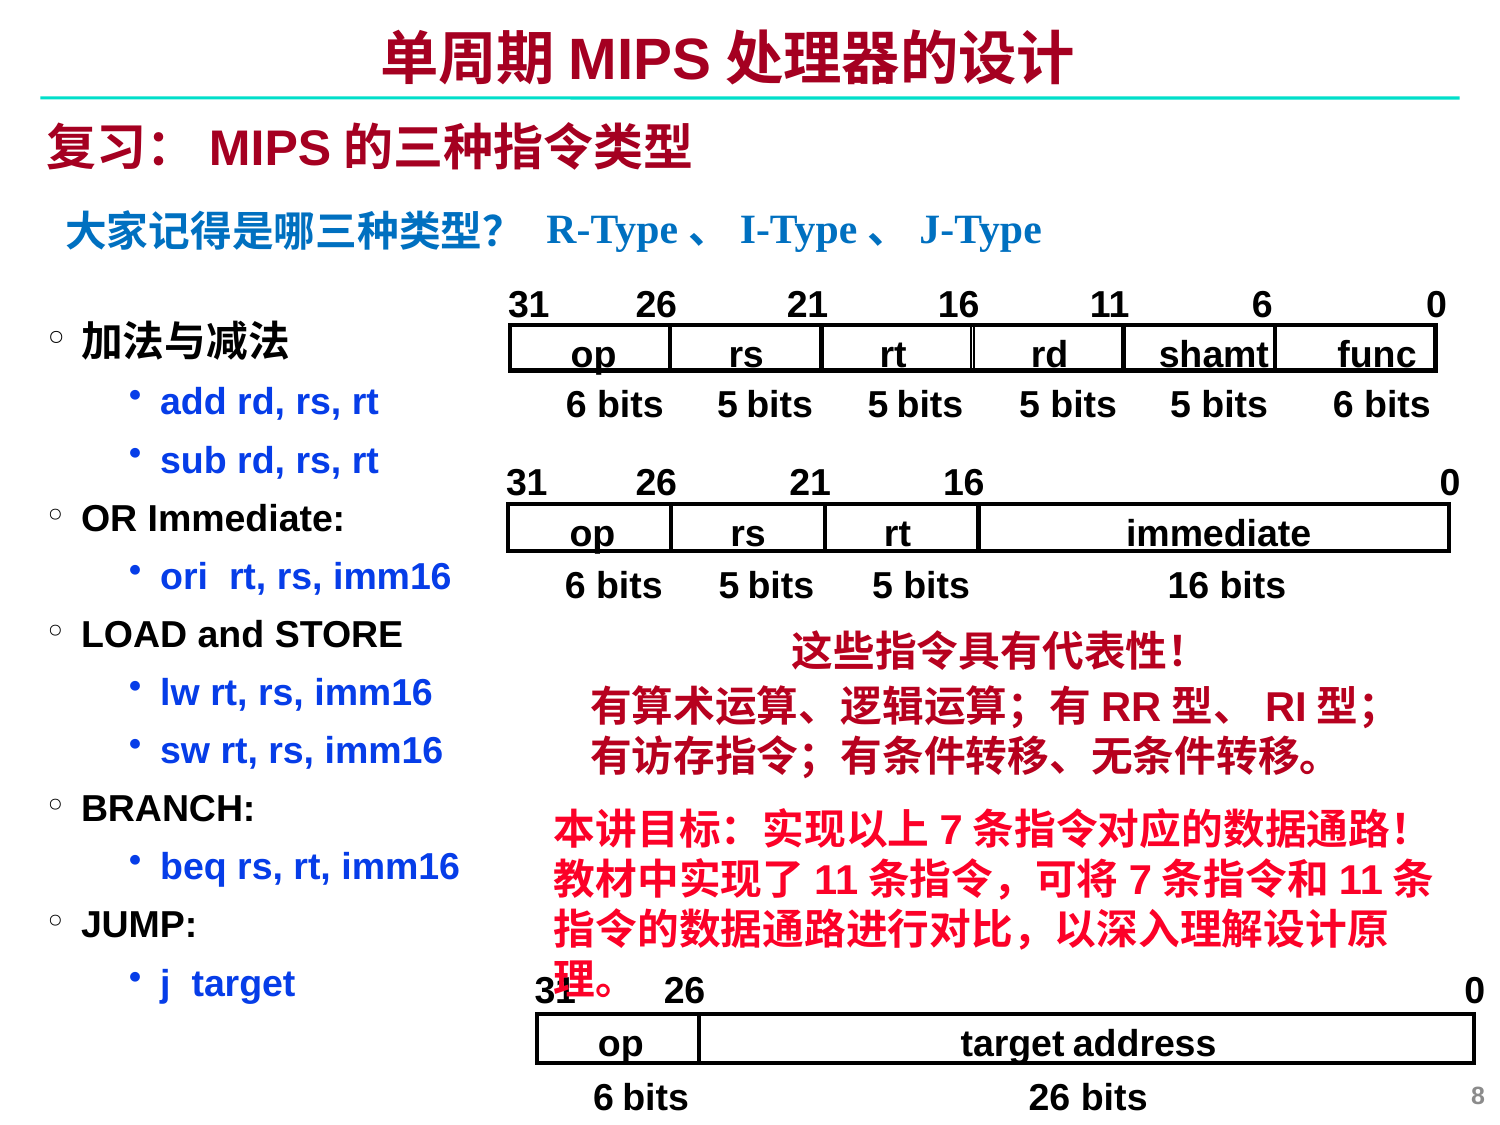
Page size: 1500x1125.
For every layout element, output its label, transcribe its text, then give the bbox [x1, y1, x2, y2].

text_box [519, 958, 1500, 1125]
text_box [491, 450, 1476, 613]
text_box 这些指令具有代表性！ 有算术运算、逻辑运算；有RR型、RI型；有访存指令；有条件转移、无条件转移。 [575, 617, 1426, 787]
list 加法与减法 add rd, rs, rt sub rd, rs, rt OR Immediate: ori rt, rs, imm16 LOAD and STORE lw rt, rs, imm16 sw rt, rs, imm16 BRANCH: beq rs, rt, imm16 JUMP: j target [37, 310, 1381, 1044]
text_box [493, 272, 1462, 433]
text_box 本讲目标：实现以上7条指令对应的数据通路！ 教材中实现了11条指令，可将7条指令和11条指令的数据通路进行对比，以深入理解设计原理。 [538, 795, 1452, 958]
text_box 复习：MIPS的三种指令类型 [36, 119, 980, 180]
text_box R-Type、I-Type、J-Type [531, 194, 1209, 260]
text_box 大家记得是哪三种类型？ [50, 197, 544, 263]
title 单周期MIPS处理器的设计 [255, 26, 1200, 97]
